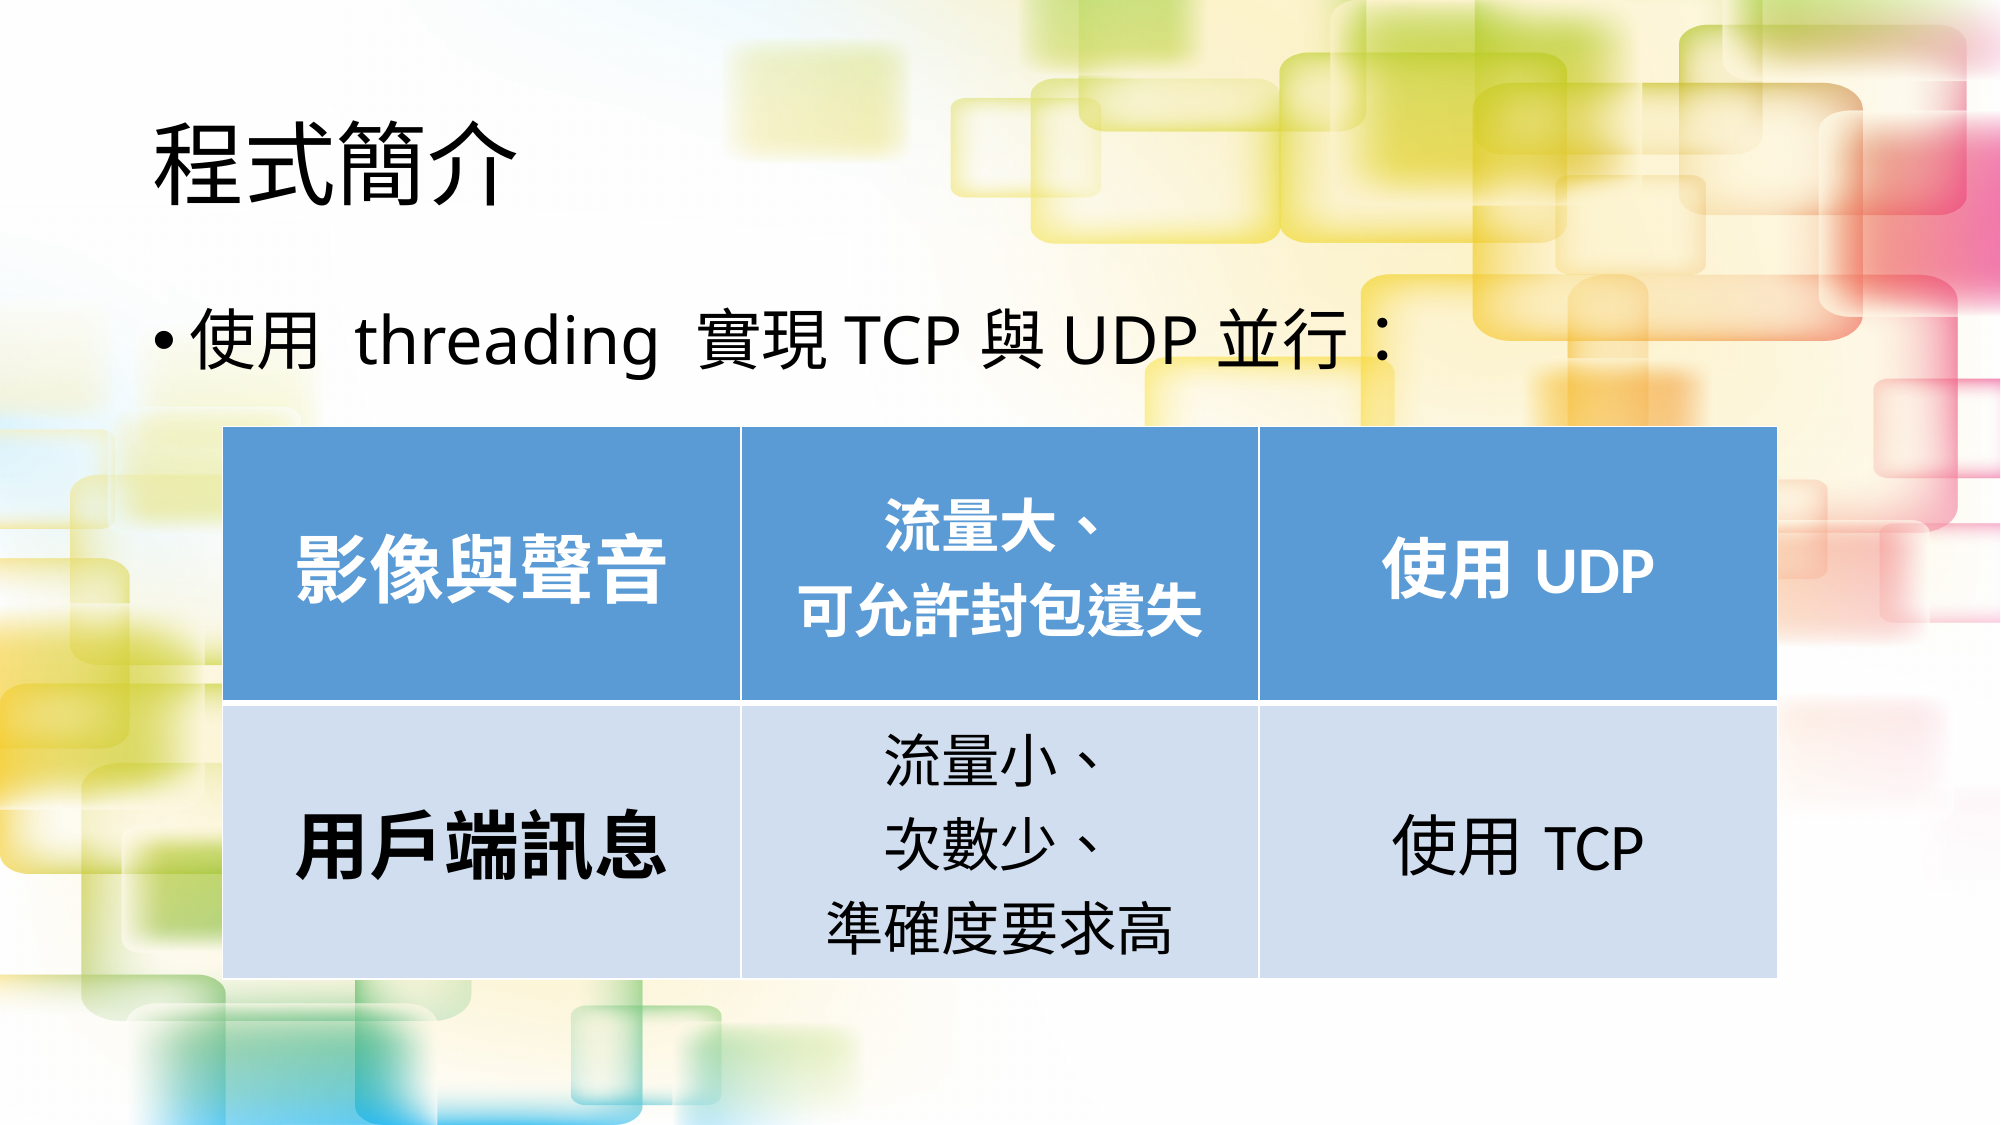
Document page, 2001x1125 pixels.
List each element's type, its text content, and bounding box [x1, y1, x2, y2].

table_cell 流量小、 次數少、 準確度要求高 [742, 706, 1258, 978]
table_header 流量大、 可允許封包遺失 [742, 427, 1258, 700]
list 使用 threading 實現TCP與UDP並行： [137, 299, 1863, 1014]
table_cell 用戶端訊息 [223, 706, 740, 978]
table_cell 使用TCP [1260, 706, 1777, 978]
picture [0, 0, 2001, 1125]
table_header 使用UDP [1260, 427, 1777, 700]
title 程式簡介 [137, 59, 1863, 278]
table_header 影像與聲音 [223, 427, 740, 700]
